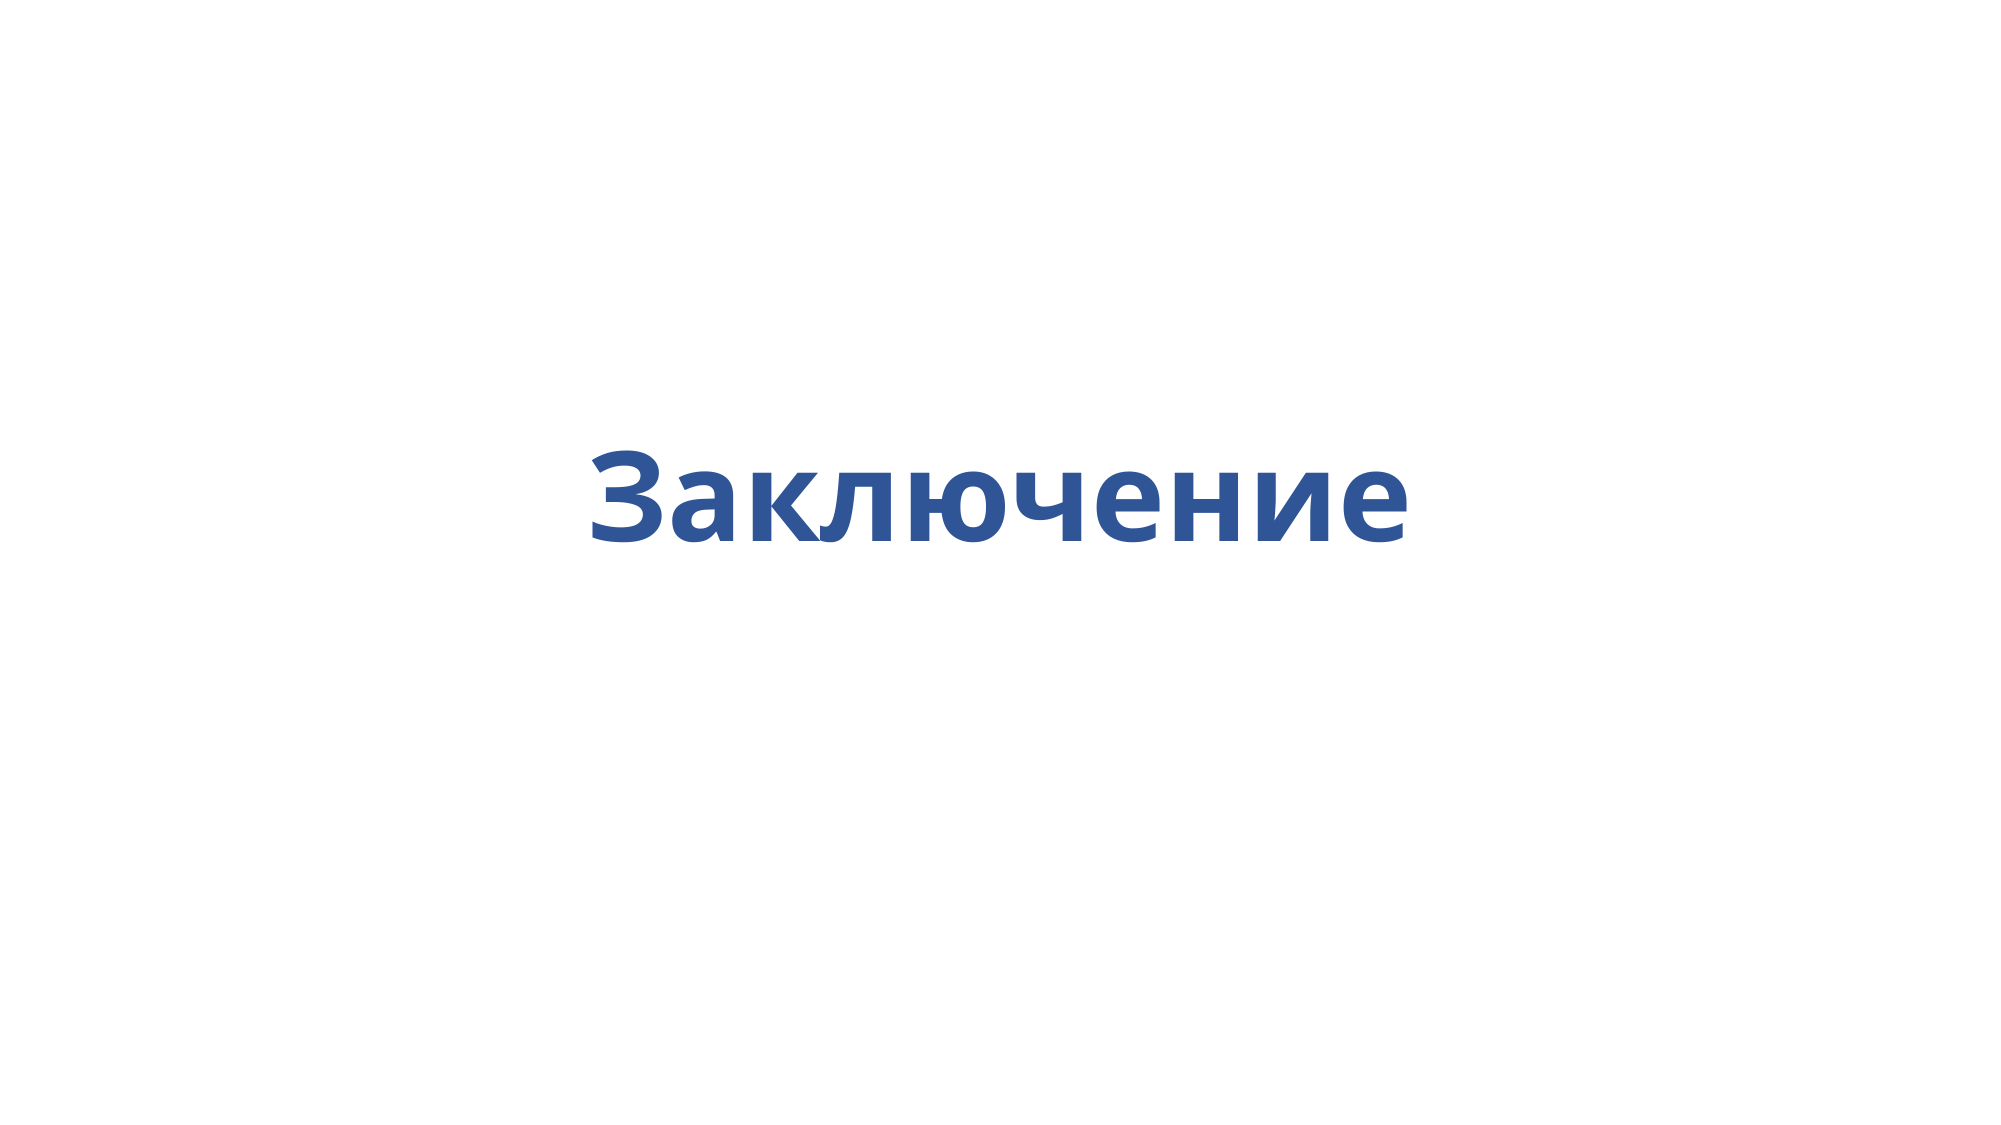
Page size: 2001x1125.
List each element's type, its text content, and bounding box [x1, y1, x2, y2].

title Заключение [249, 184, 1750, 576]
